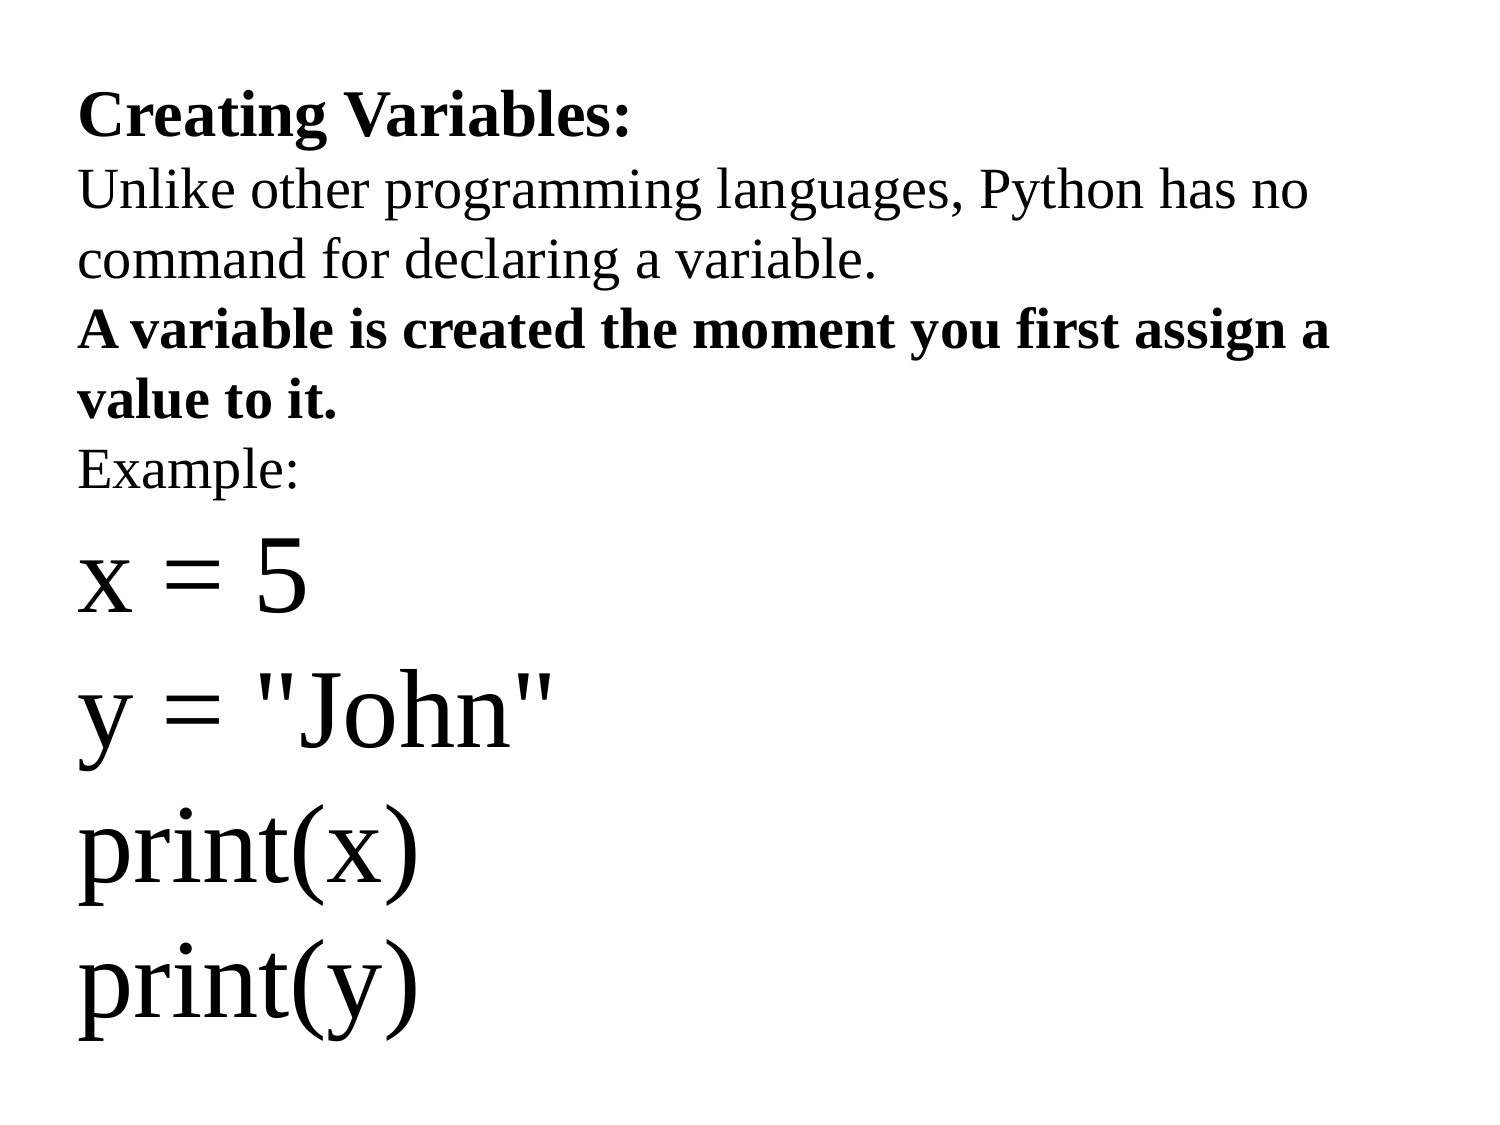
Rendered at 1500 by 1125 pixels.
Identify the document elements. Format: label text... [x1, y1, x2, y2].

text_box Creating Variables: Unlike other programming languages, Python has no command for declaring a variable. A variable is created the moment you first assign a value to it. Example: x = 5 y = "John" print(x) print(y) [62, 62, 1463, 1048]
